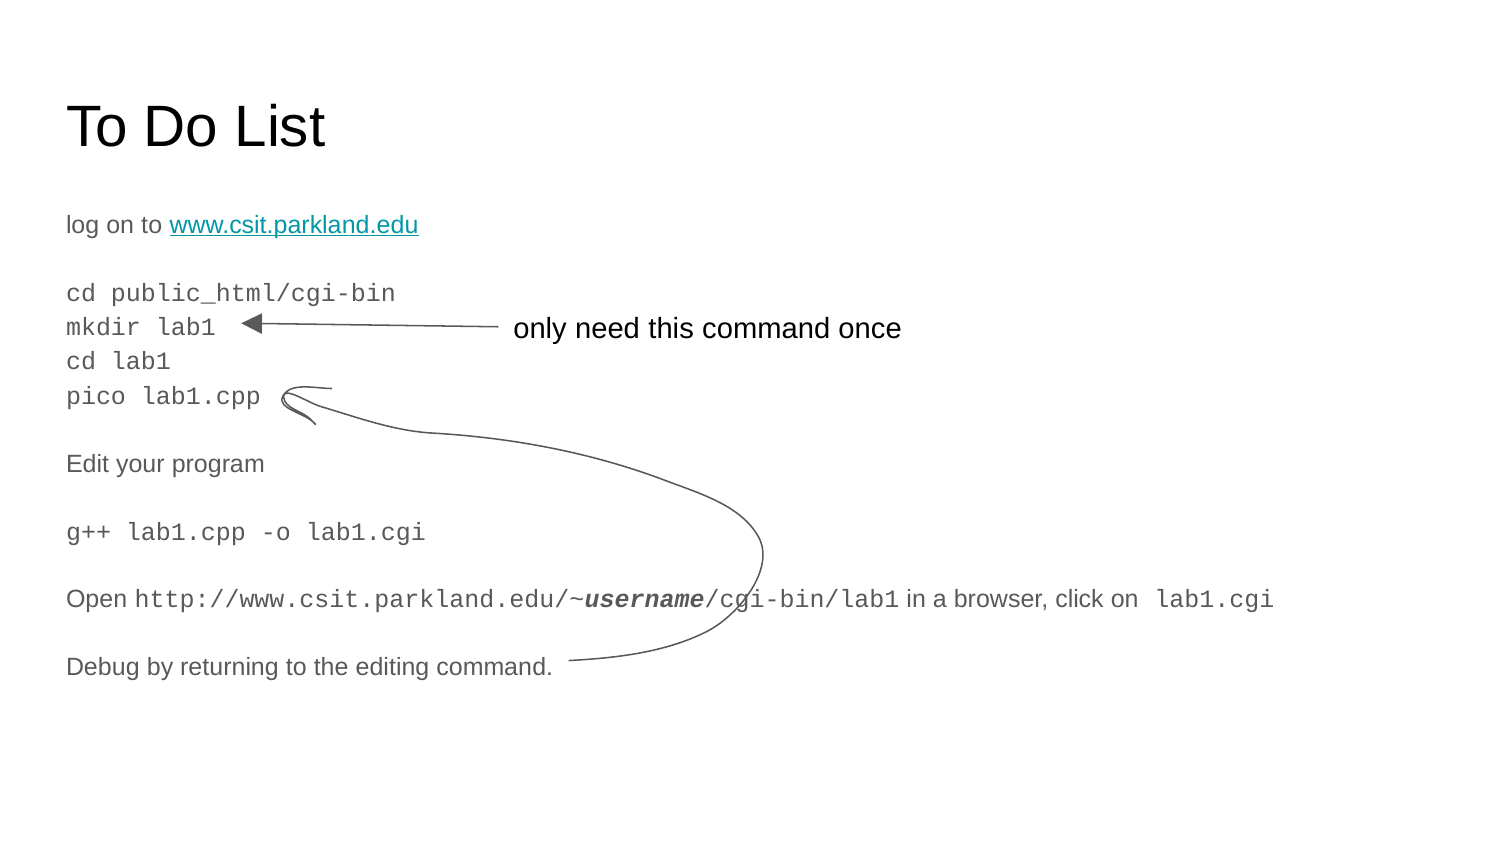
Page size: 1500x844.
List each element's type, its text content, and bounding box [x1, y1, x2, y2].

list log on to www.csit.parkland.edu cd public_html/cgi-bin mkdir lab1 cd lab1 pico lab1.cpp Edit your program g++ lab1.cpp -o lab1.cgi Open http://www.csit.parkland.edu/~username/cgi-bin/lab1 in a browser, click on lab1.cgi Debug by returning to the editing command. [51, 189, 1449, 750]
title To Do List [51, 72, 1449, 167]
text_box [281, 386, 763, 661]
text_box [240, 323, 499, 328]
text_box only need this command once [498, 294, 1004, 359]
